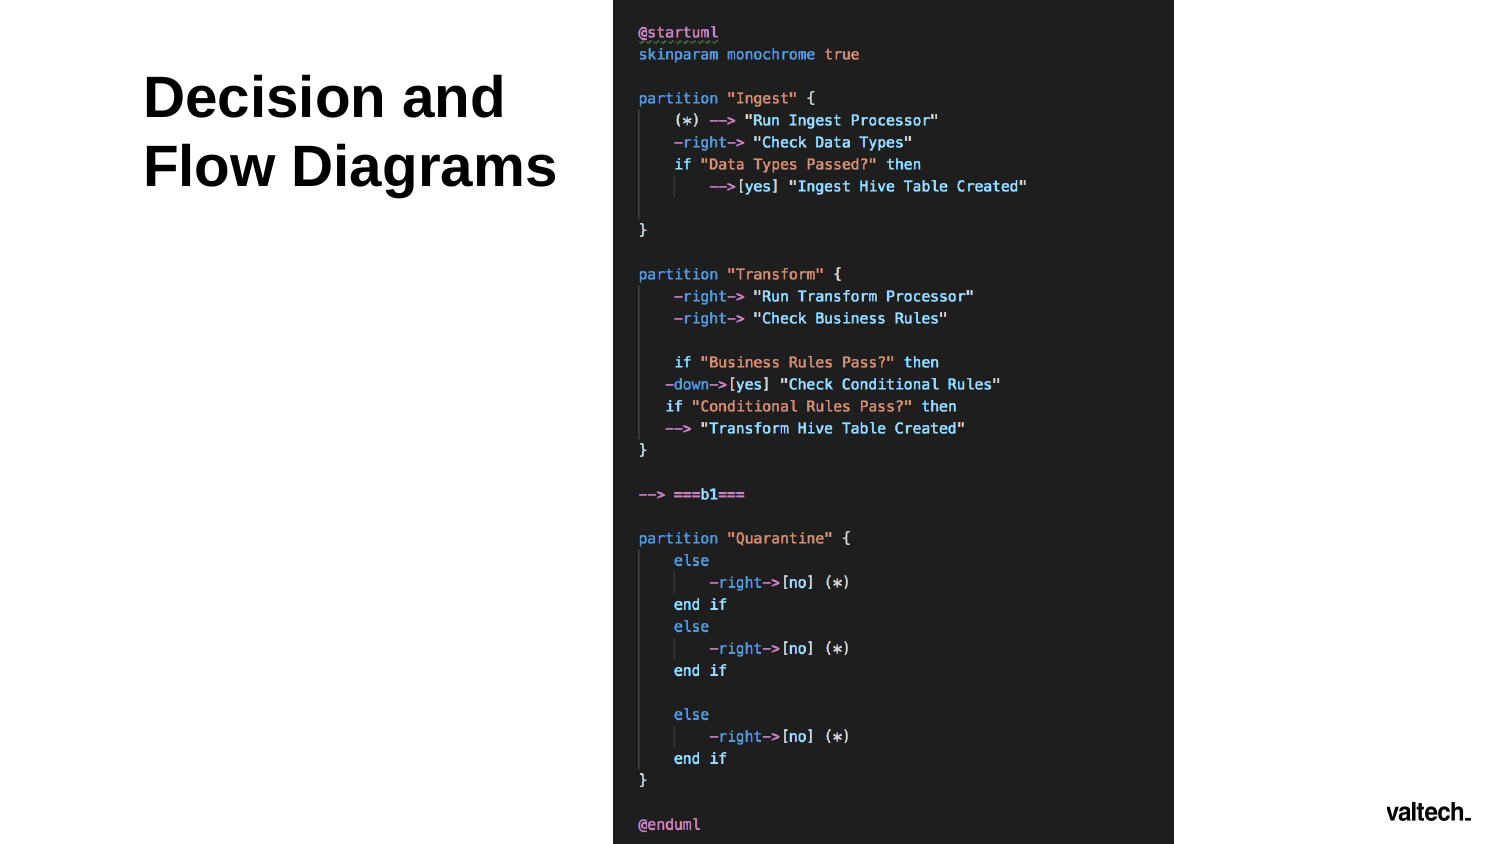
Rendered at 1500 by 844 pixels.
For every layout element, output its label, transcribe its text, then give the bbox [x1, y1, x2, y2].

title Decision and Flow Diagrams [143, 56, 613, 201]
picture [613, 0, 1174, 844]
